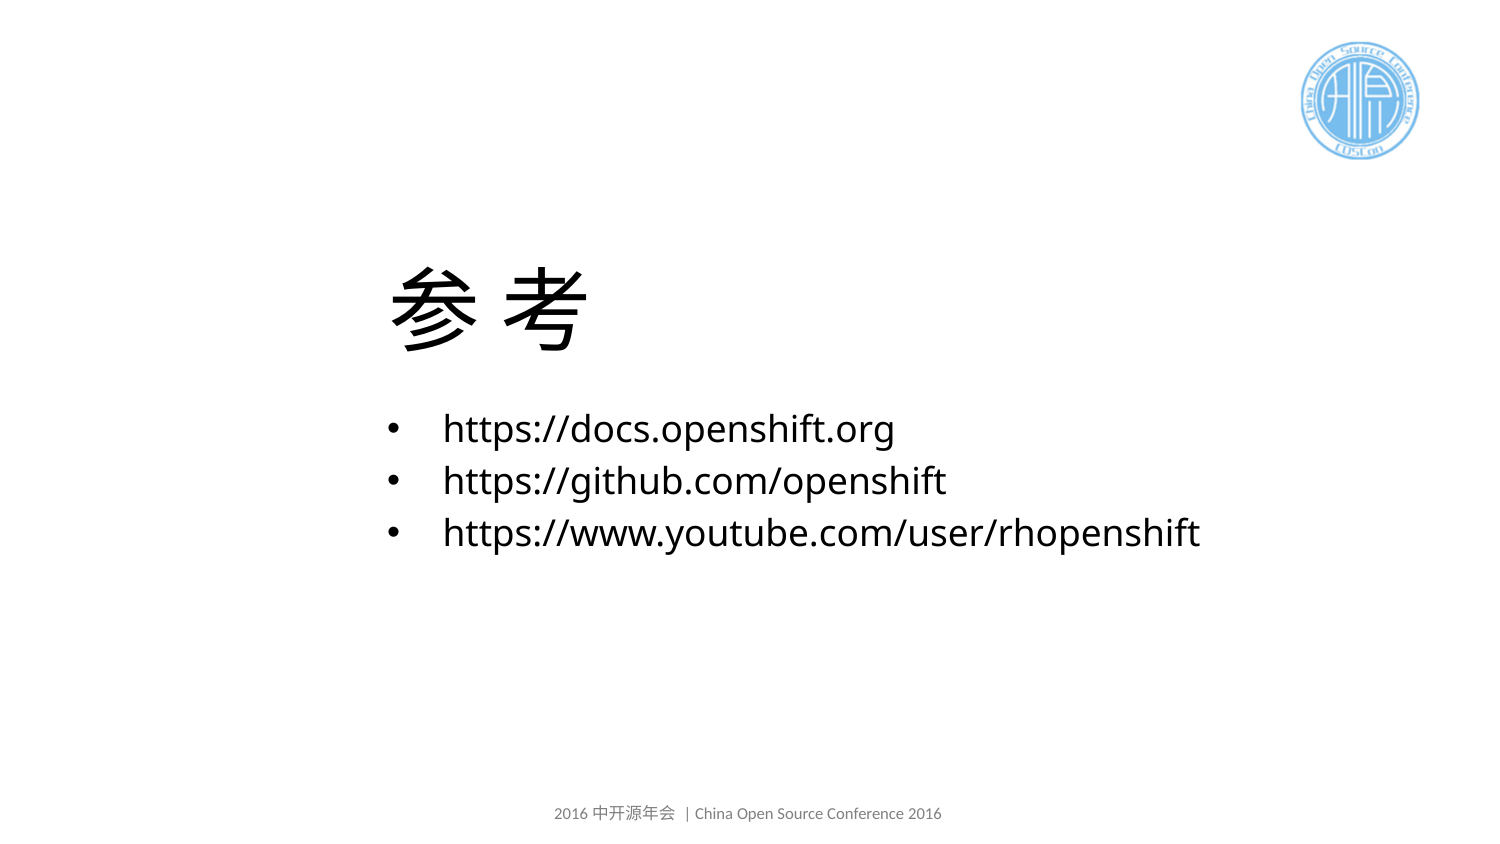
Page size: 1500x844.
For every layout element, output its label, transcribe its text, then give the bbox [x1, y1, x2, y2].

list https://docs.openshift.org https://github.com/openshift https://www.youtube.com/user/rhopenshift [371, 398, 1223, 576]
picture [1293, 35, 1427, 163]
text_box 参 考 [371, 217, 609, 399]
